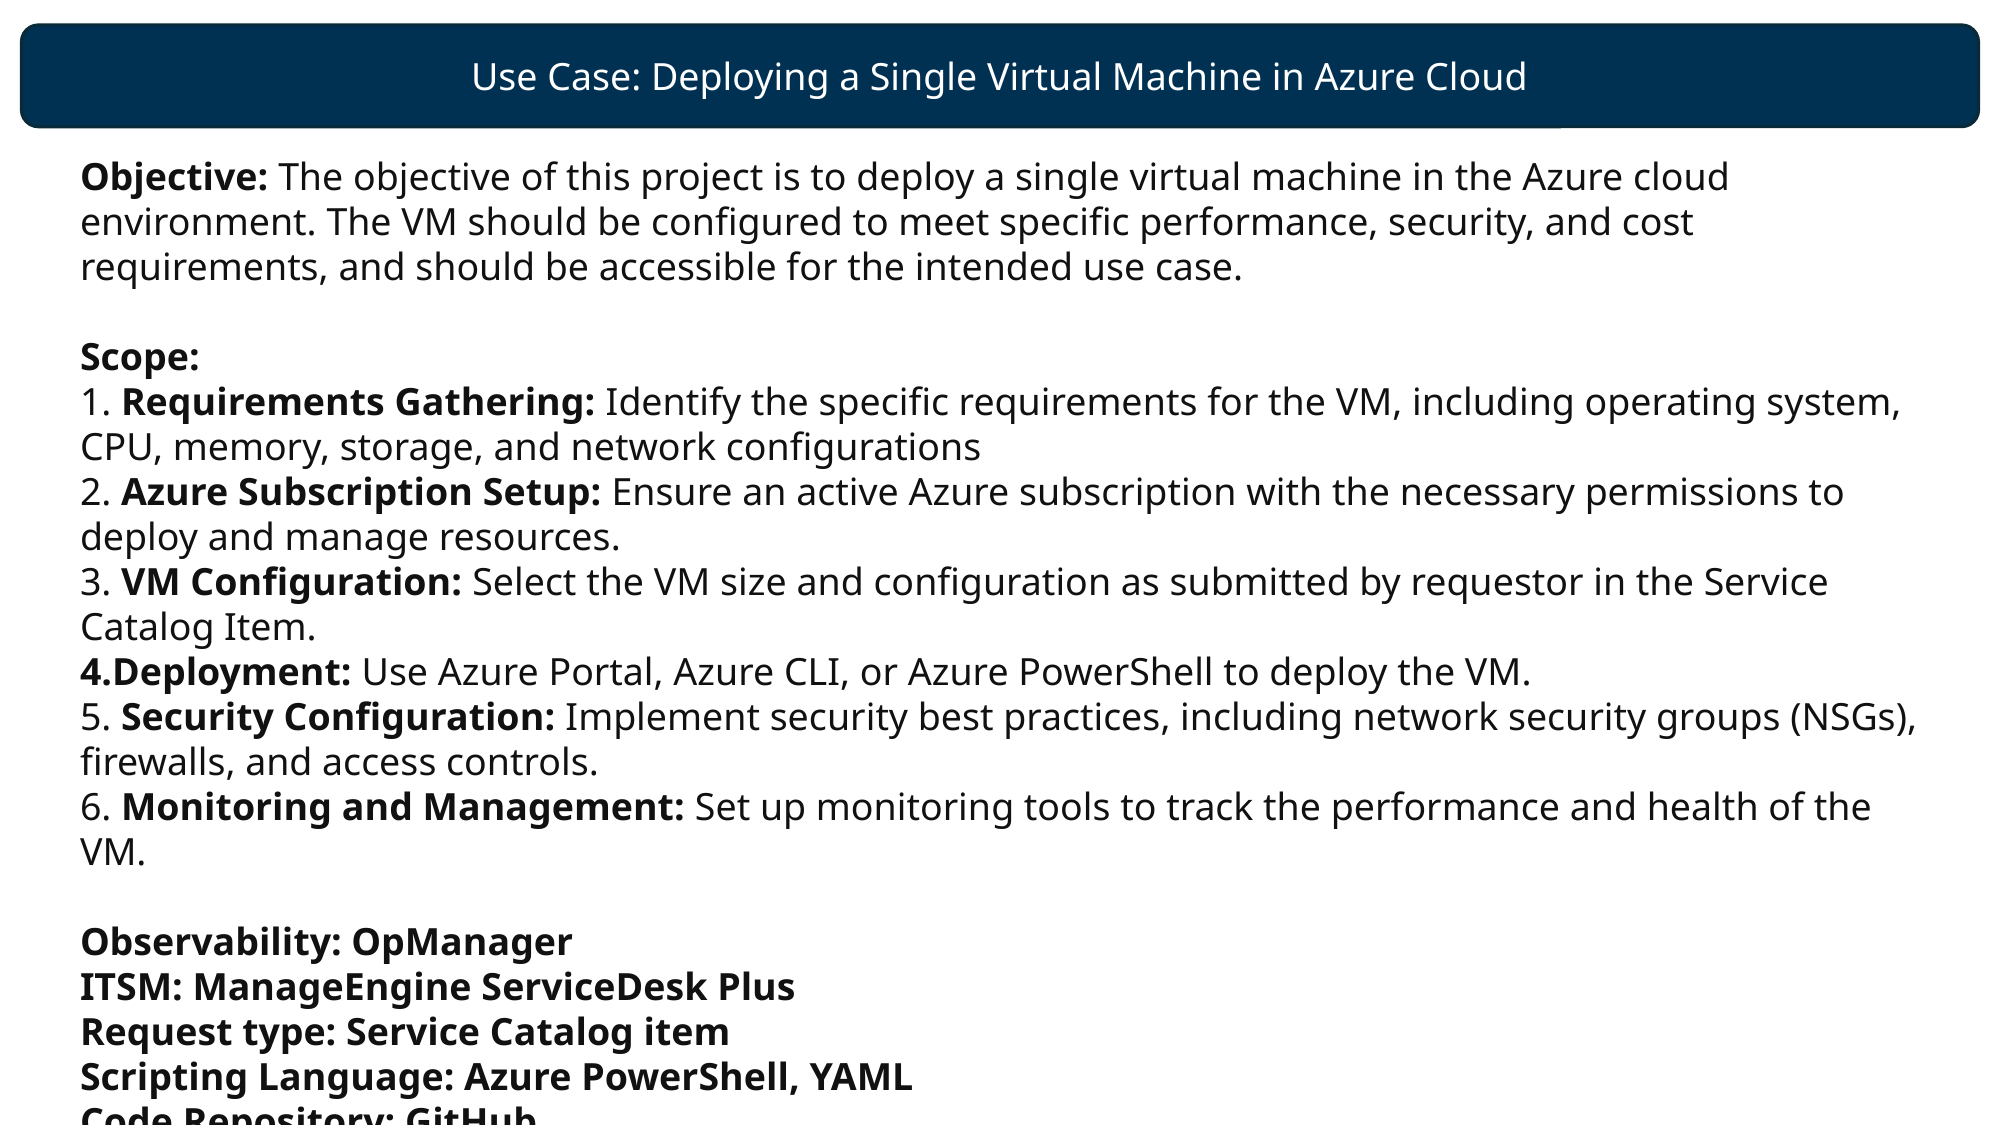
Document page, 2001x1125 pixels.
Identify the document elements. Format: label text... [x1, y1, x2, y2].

text_box Objective: The objective of this project is to deploy a single virtual machine in the Azure cloud environment. The VM should be configured to meet specific performance, security, and cost requirements, and should be accessible for the intended use case. Scope: Requirements Gathering: Identify the specific requirements for the VM, including operating system, CPU, memory, storage, and network configurations Azure Subscription Setup: Ensure an active Azure subscription with the necessary permissions to deploy and manage resources. VM Configuration: Select the VM size and configuration as submitted by requestor in the Service Catalog Item. Deployment: Use Azure Portal, Azure CLI, or Azure PowerShell to deploy the VM. Security Configuration: Implement security best practices, including network security groups (NSGs), firewalls, and access controls. Monitoring and Management: Set up monitoring tools to track the performance and health of the VM. Observability: OpManager ITSM: ManageEngine ServiceDesk Plus Request type: Service Catalog item Scripting Language: Azure PowerShell, YAML Code Repository: GitHub Automation Orchestrator: Ansible Automation Platform [65, 145, 1935, 1125]
text_box Use Case: Deploying a Single Virtual Machine in Azure Cloud [19, 23, 1981, 129]
